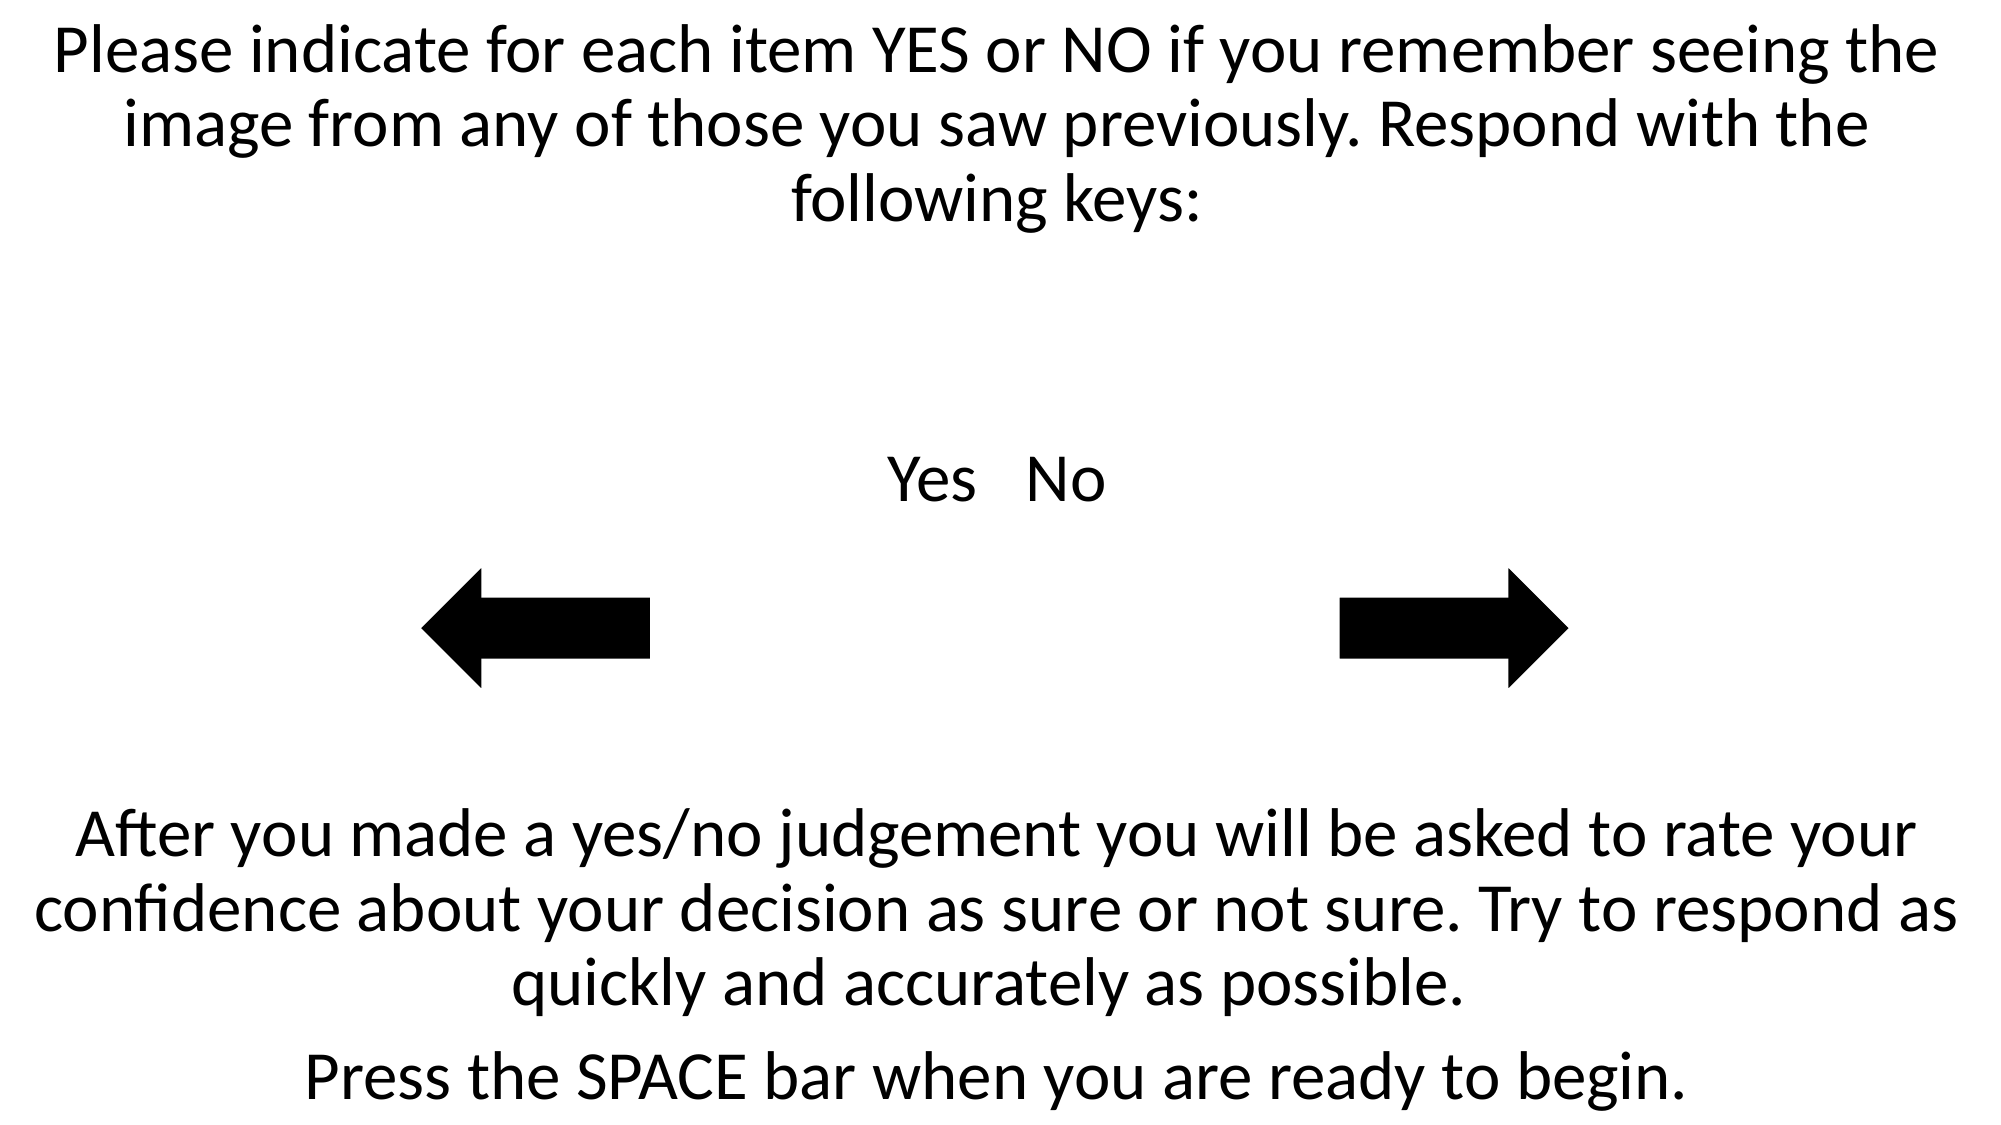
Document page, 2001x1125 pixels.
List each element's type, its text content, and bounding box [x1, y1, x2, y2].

subtitle Please indicate for each item YES or NO if you remember seeing the image from any of those you saw previously. Respond with the following keys: Yes No After you made a yes/no judgement you will be asked to rate your confidence about your decision as sure or not sure. Try to respond as quickly and accurately as possible. Press the SPACE bar when you are ready to begin. [0, 5, 1995, 1125]
text_box [418, 562, 653, 694]
text_box [1337, 562, 1572, 694]
